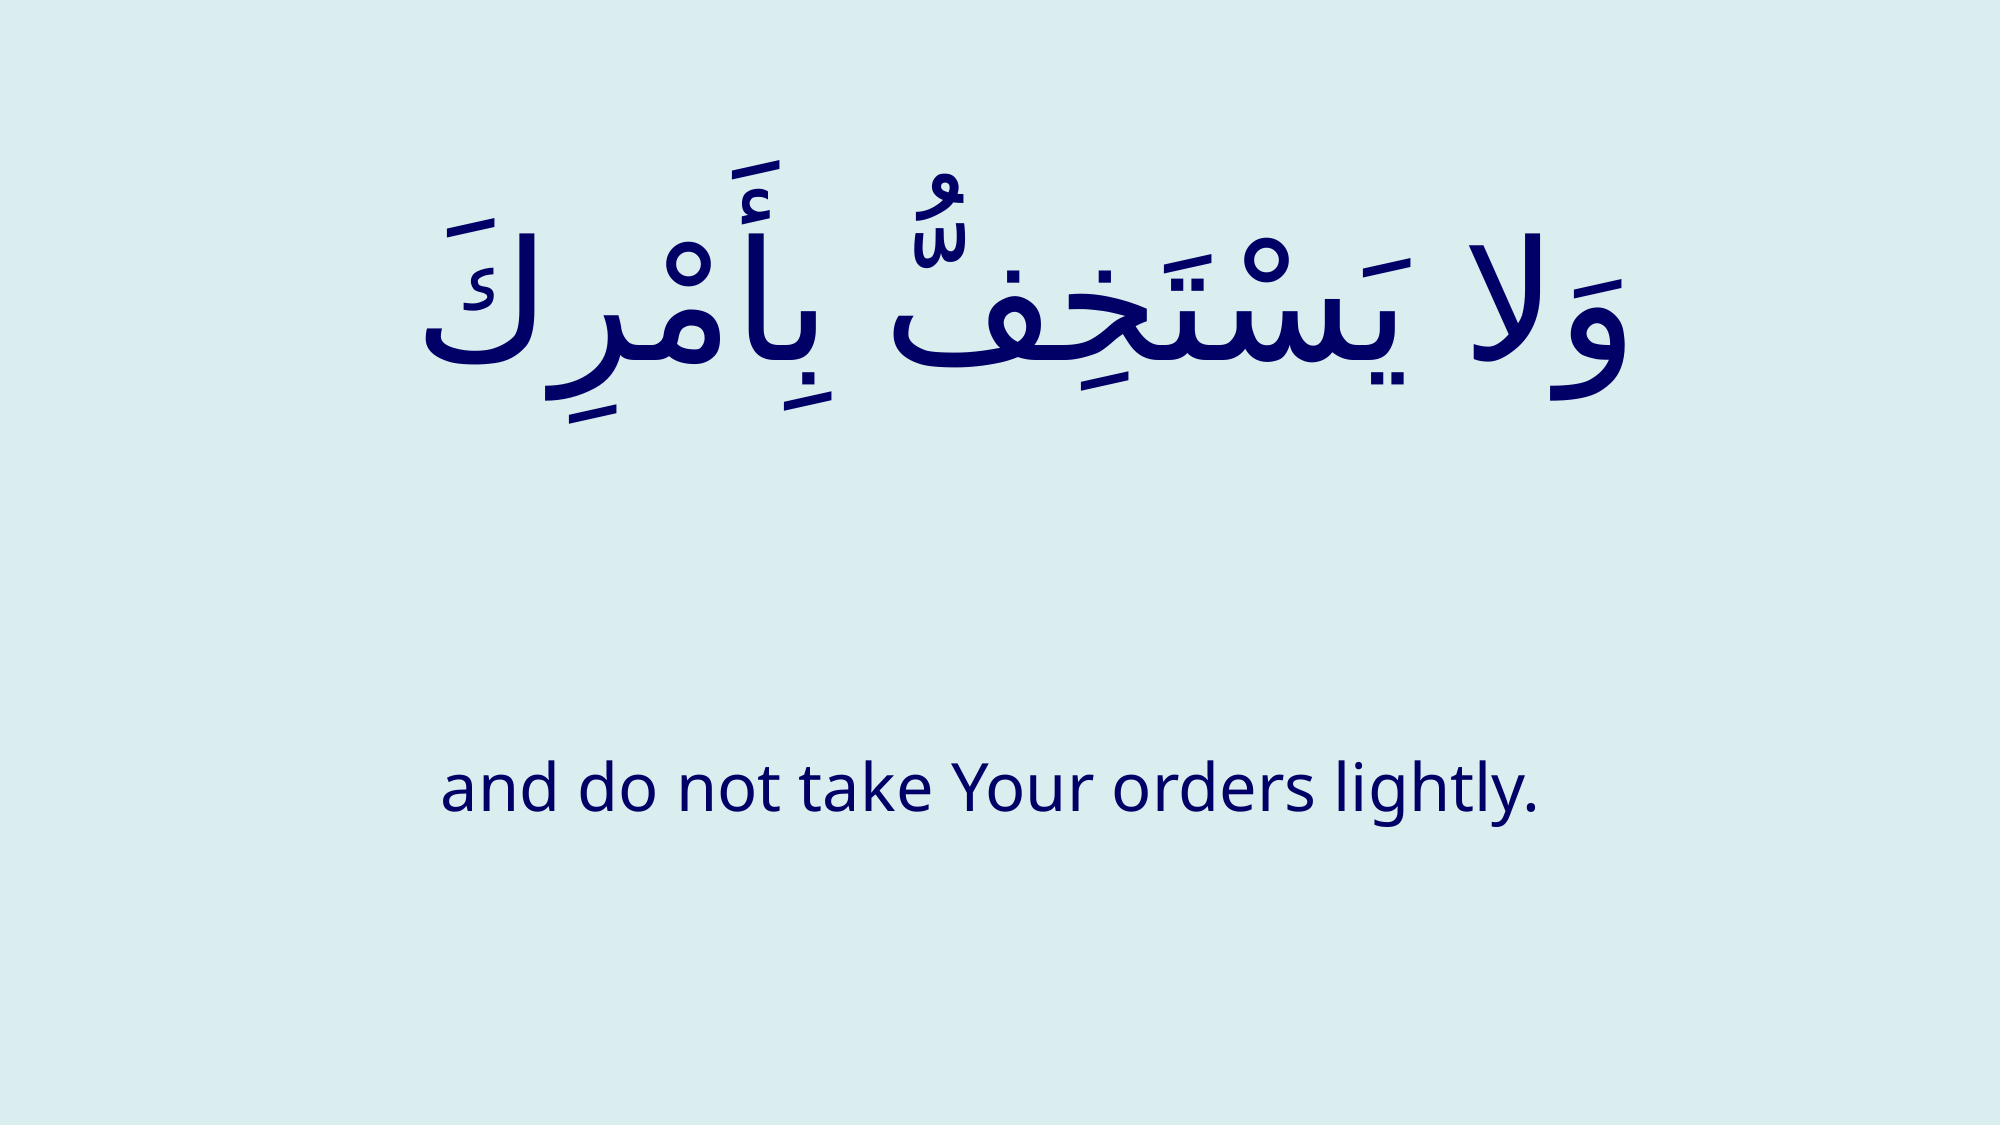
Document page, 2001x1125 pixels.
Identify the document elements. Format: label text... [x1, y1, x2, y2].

title وَلا يَسْتَخِفُّ بِأَمْرِكَ [0, 200, 2000, 388]
list and do not take Your orders lightly. [356, 737, 1644, 1125]
